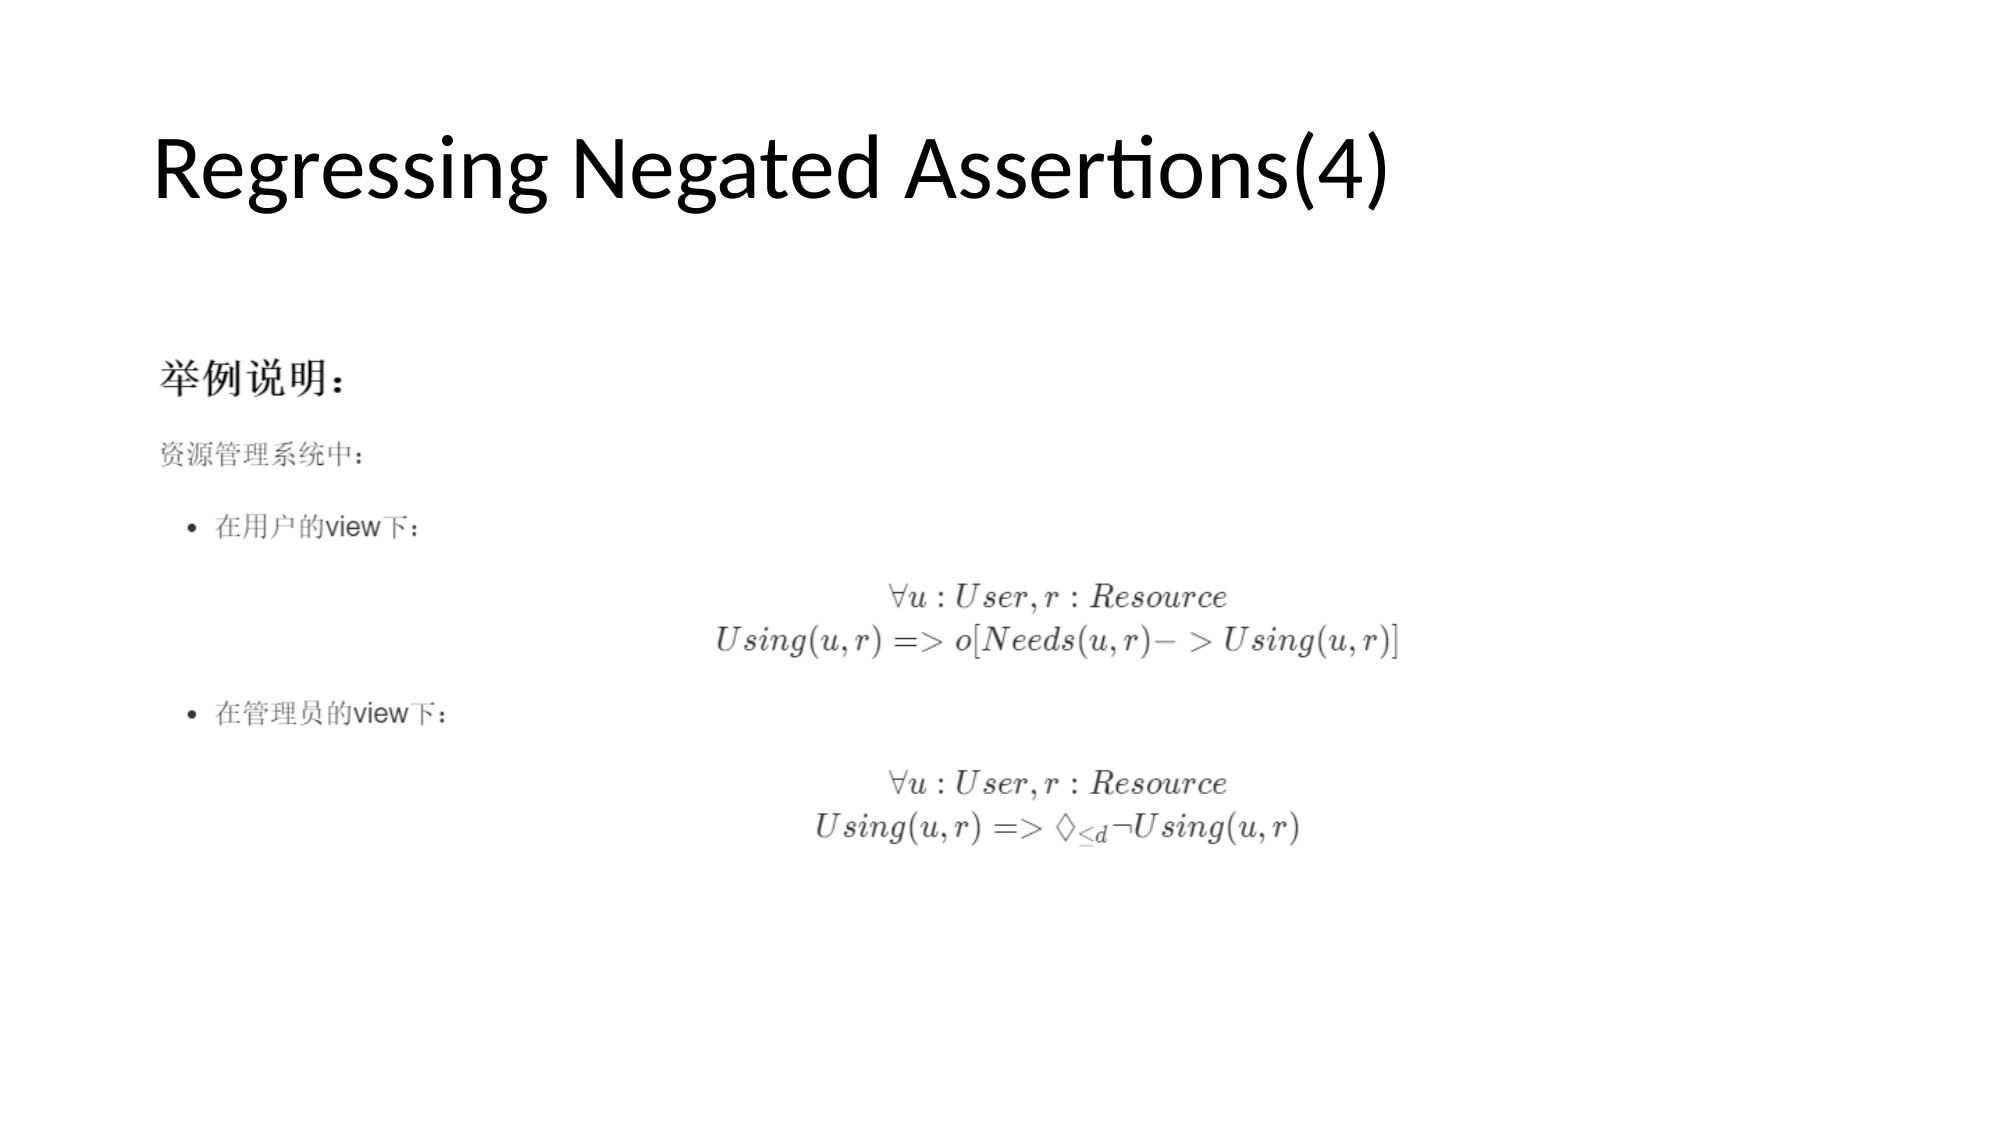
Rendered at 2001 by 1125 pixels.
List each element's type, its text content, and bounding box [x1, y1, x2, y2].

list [142, 354, 1701, 904]
title Regressing Negated Assertions(4) [137, 59, 1863, 278]
